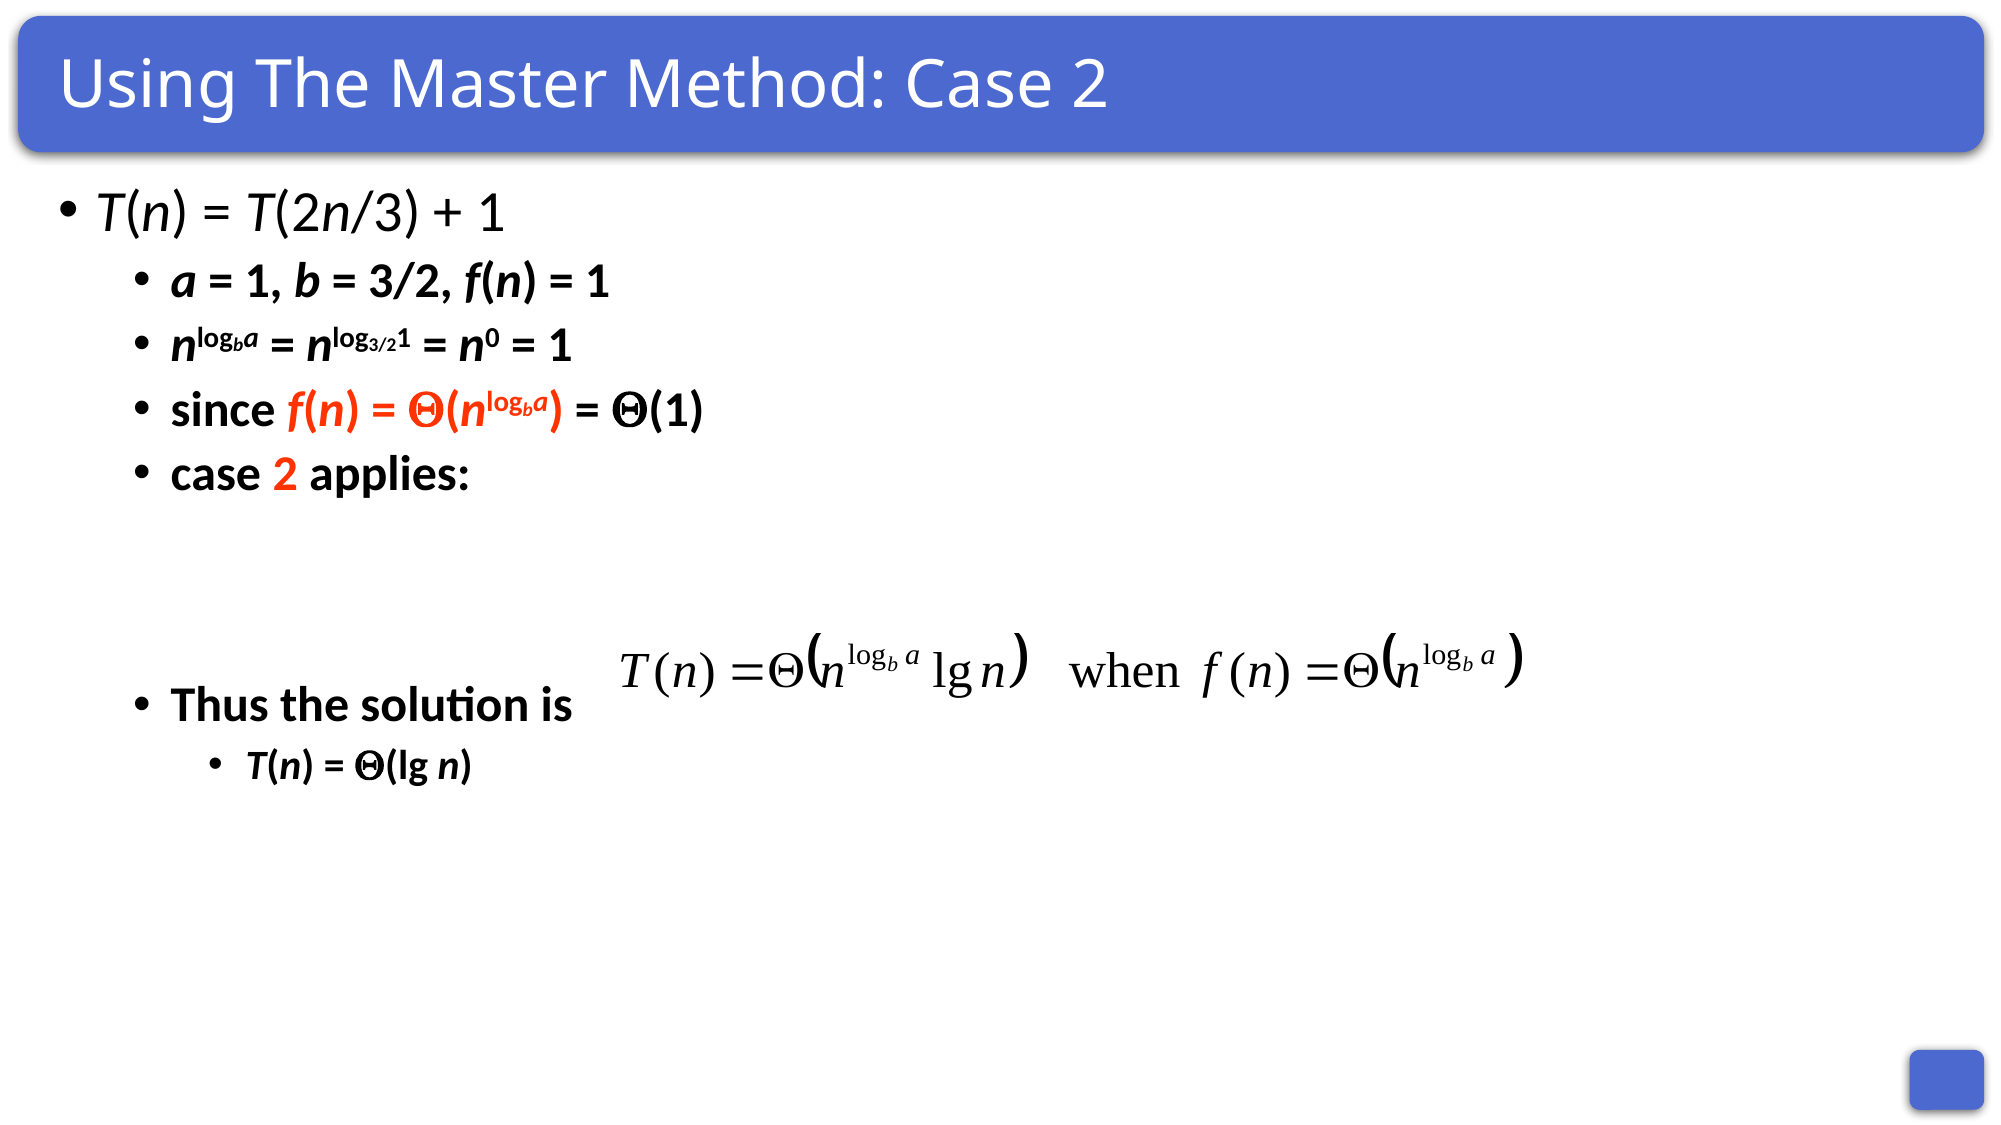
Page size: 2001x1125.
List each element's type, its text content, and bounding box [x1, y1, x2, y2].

list T(n) = T(2n/3) + 1 a = 1, b = 3/2, f(n) = 1 nlogba = nlog3/21 = n0 = 1 since f(n) = (nlogba) = (1) case 2 applies: Thus the solution is T(n) = (lg n) [43, 173, 1957, 1014]
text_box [613, 633, 1526, 709]
title Using The Master Method: Case 2 [43, 37, 1957, 134]
